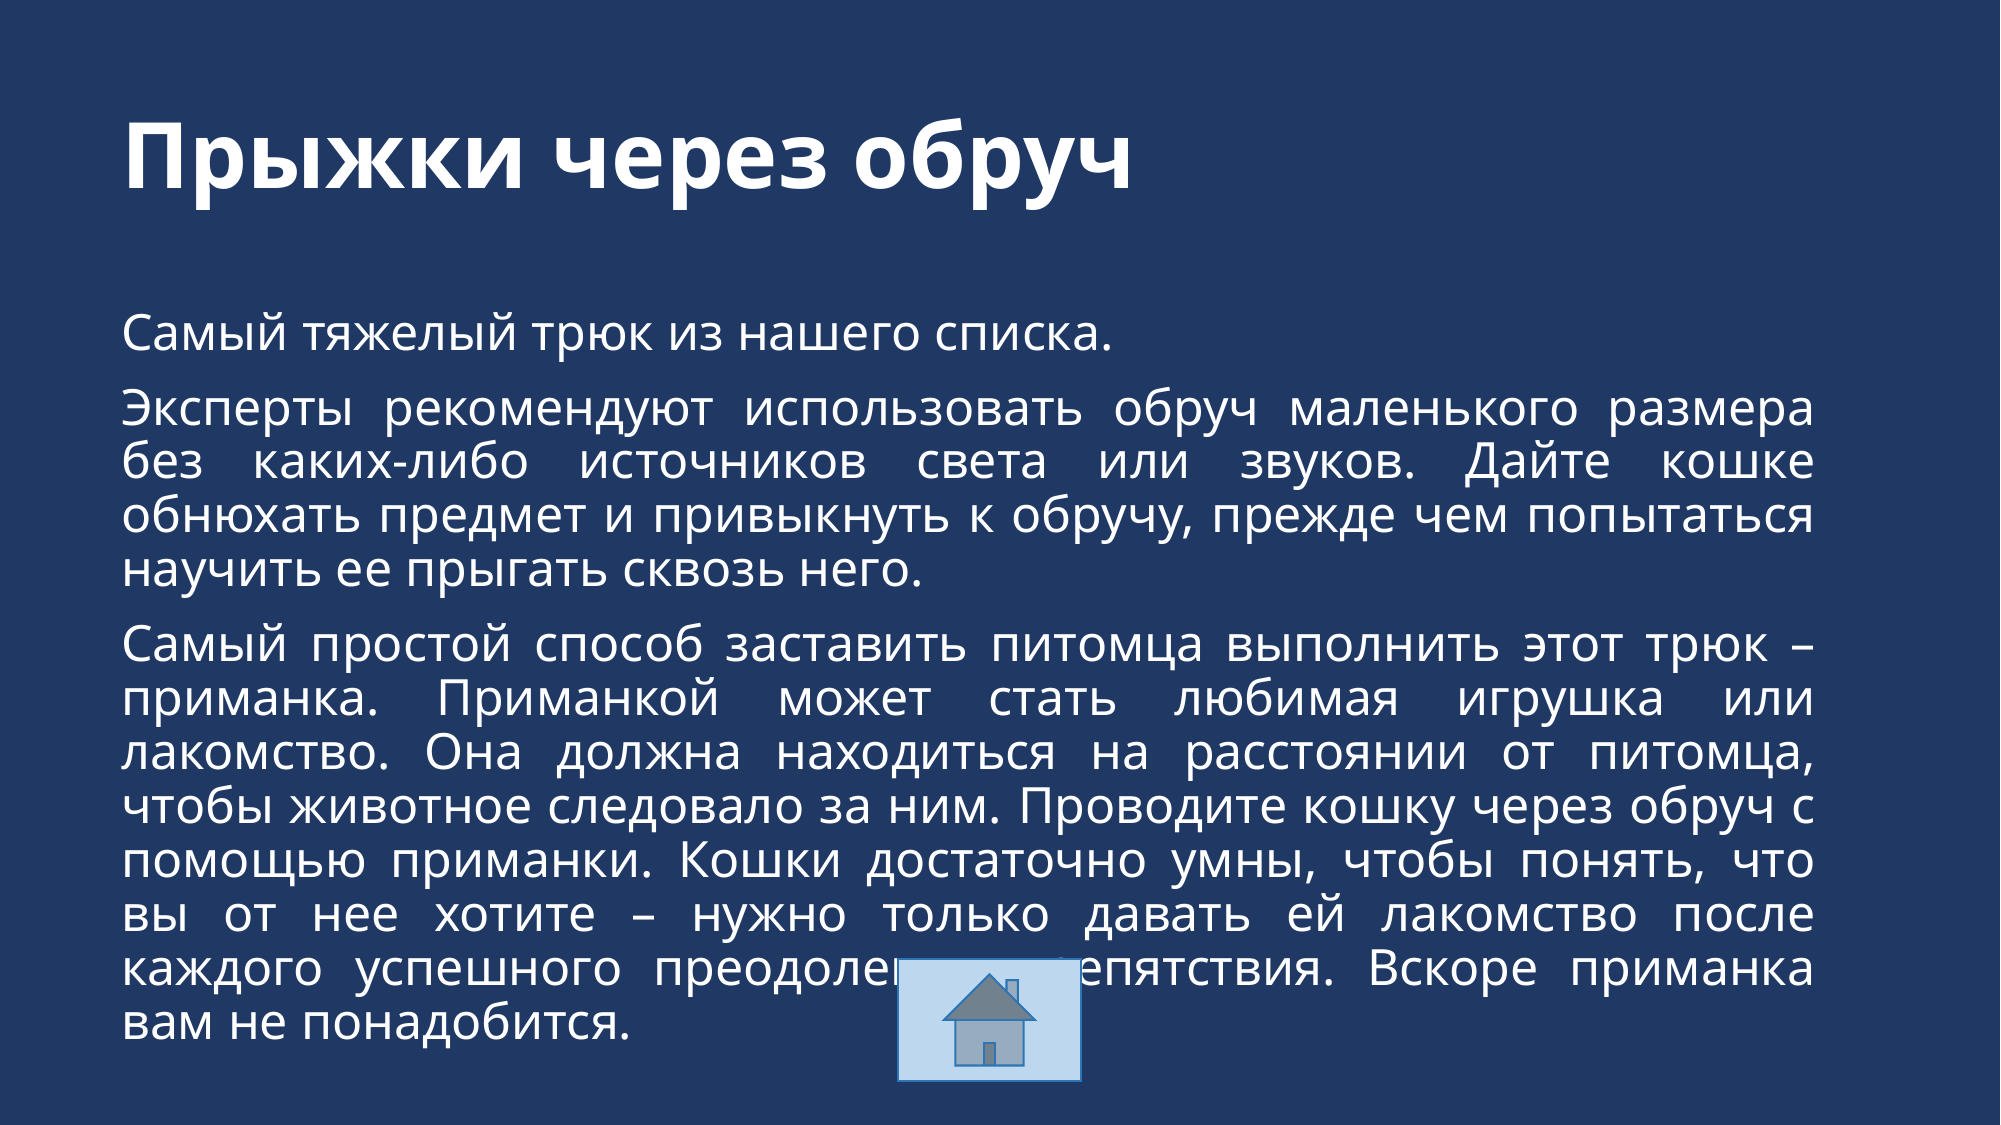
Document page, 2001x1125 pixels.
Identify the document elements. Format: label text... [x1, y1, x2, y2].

list Самый тяжелый трюк из нашего списка. Эксперты рекомендуют использовать обруч маленького размера без каких-либо источников света или звуков. Дайте кошке обнюхать предмет и привыкнуть к обручу, прежде чем попытаться научить ее прыгать сквозь него. Самый простой способ заставить питомца выполнить этот трюк – приманка. Приманкой может стать любимая игрушка или лакомство. Она должна находиться на расстоянии от питомца, чтобы животное следовало за ним. Проводите кошку через обруч с помощью приманки. Кошки достаточно умны, чтобы понять, что вы от нее хотите – нужно только давать ей лакомство после каждого успешного преодоления препятствия. Вскоре приманка вам не понадобится. [106, 299, 1832, 932]
text_box [897, 958, 1082, 1082]
title Прыжки через обруч [106, 42, 1832, 277]
